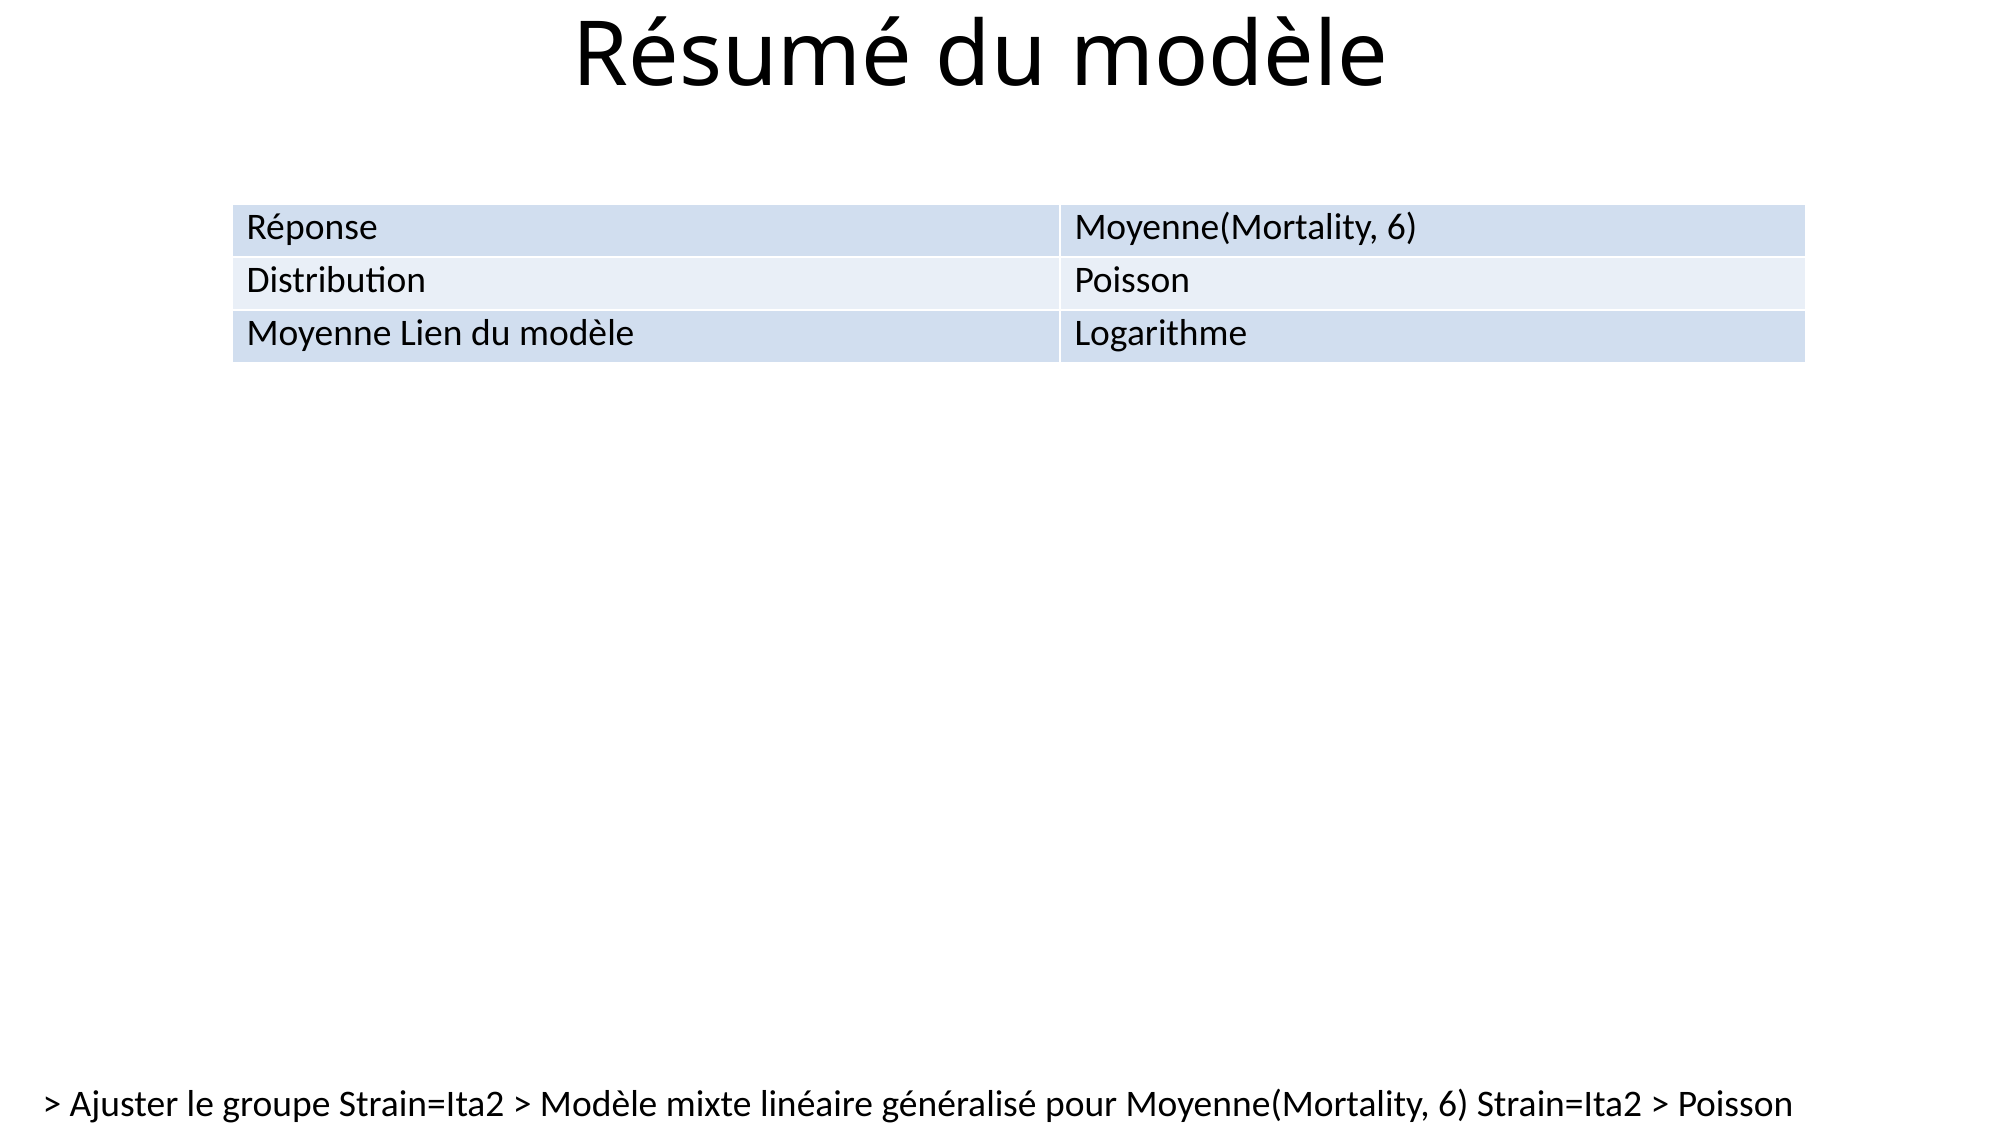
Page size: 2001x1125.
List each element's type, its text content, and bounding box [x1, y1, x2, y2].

title Résumé du modèle [0, 0, 1963, 113]
table_header Moyenne(Mortality, 6) [1061, 205, 1805, 256]
table_cell Moyenne Lien du modèle [233, 311, 1059, 362]
table_cell Logarithme [1061, 311, 1805, 362]
table_cell Distribution [233, 258, 1059, 309]
text_box > Ajuster le groupe Strain=Ita2 > Modèle mixte linéaire généralisé pour Moyenne(Mortality, 6) Strain=Ita2 > Poisson [42, 1079, 1796, 1125]
table_header Réponse [233, 205, 1059, 256]
table_cell Poisson [1061, 258, 1805, 309]
